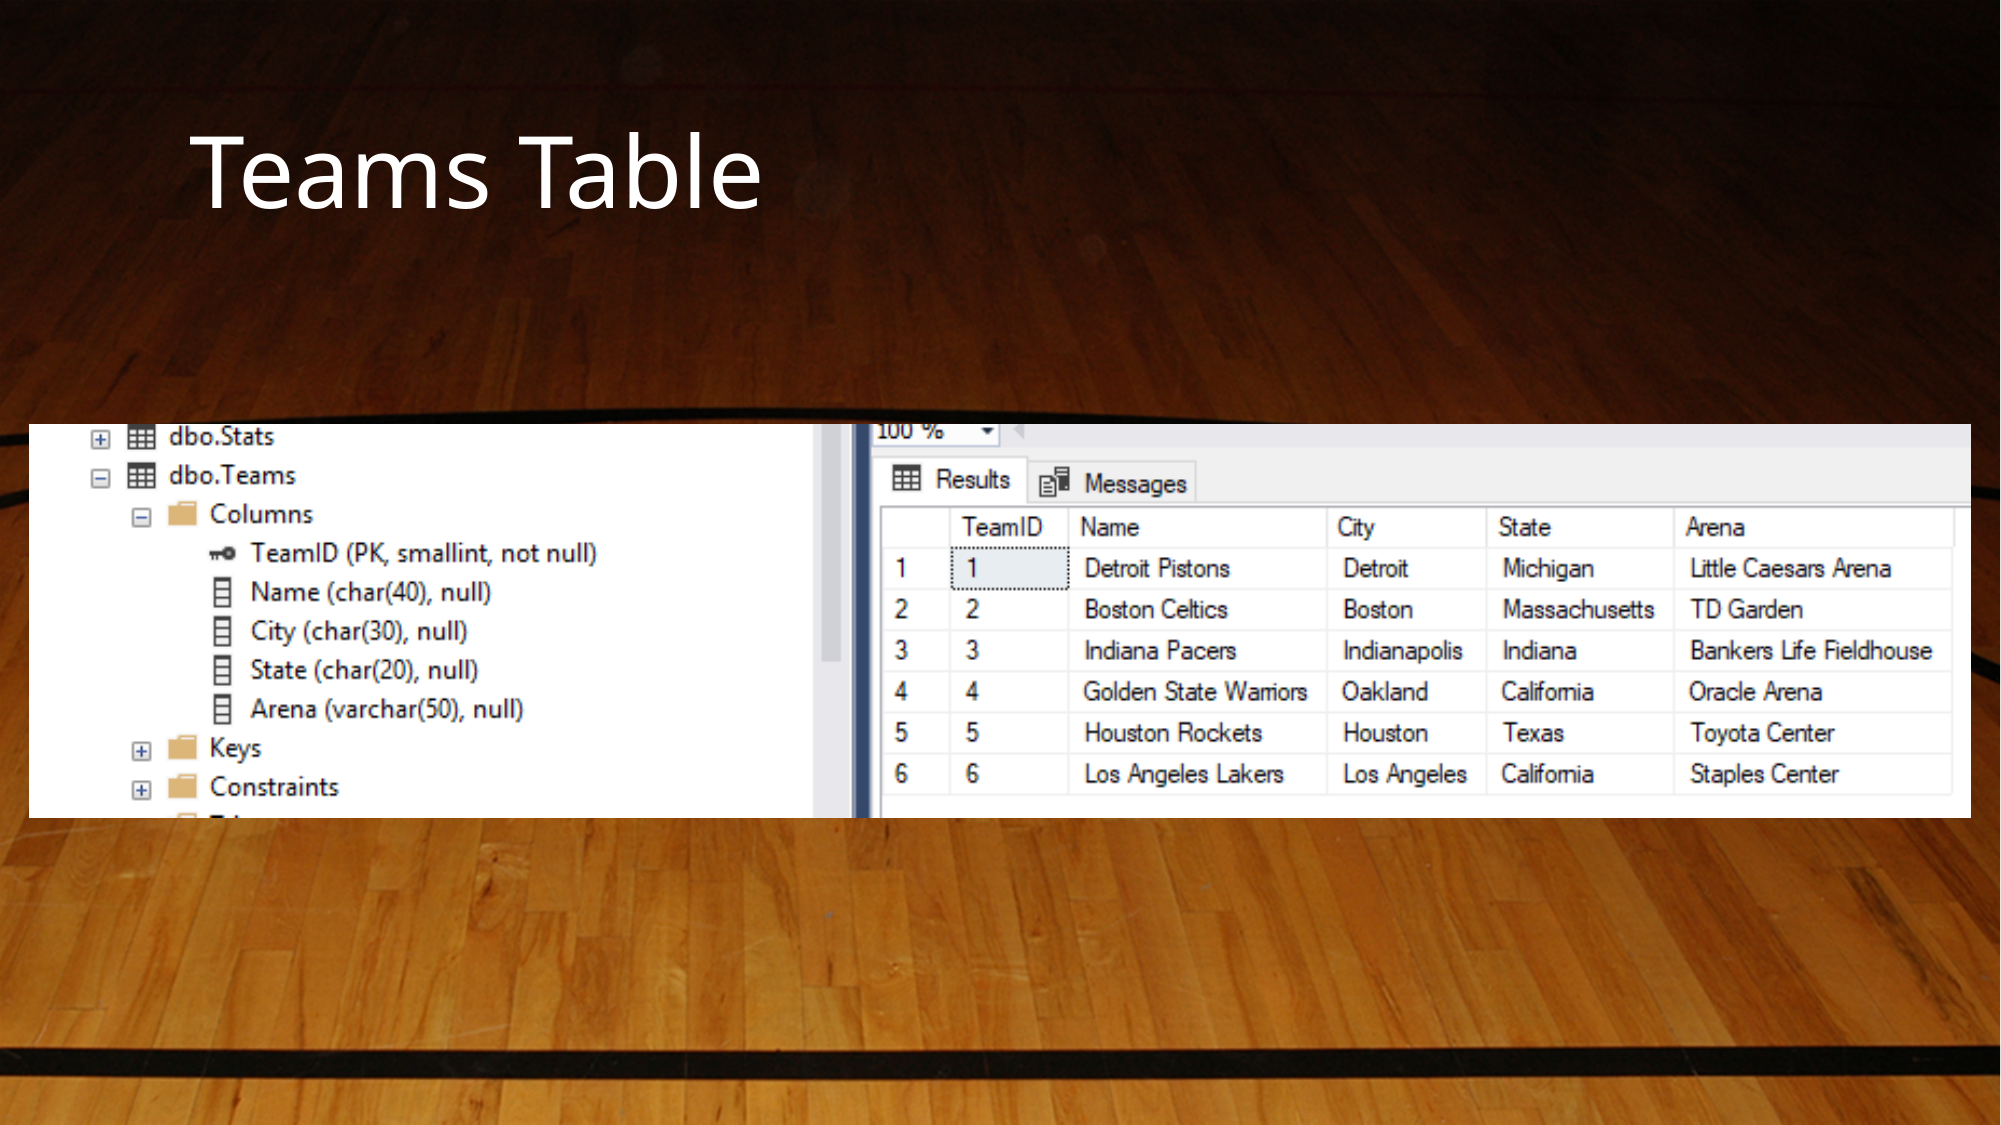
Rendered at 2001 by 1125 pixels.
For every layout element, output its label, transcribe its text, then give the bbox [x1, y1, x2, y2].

picture [0, 0, 2001, 1125]
title Teams Table [174, 50, 1825, 238]
